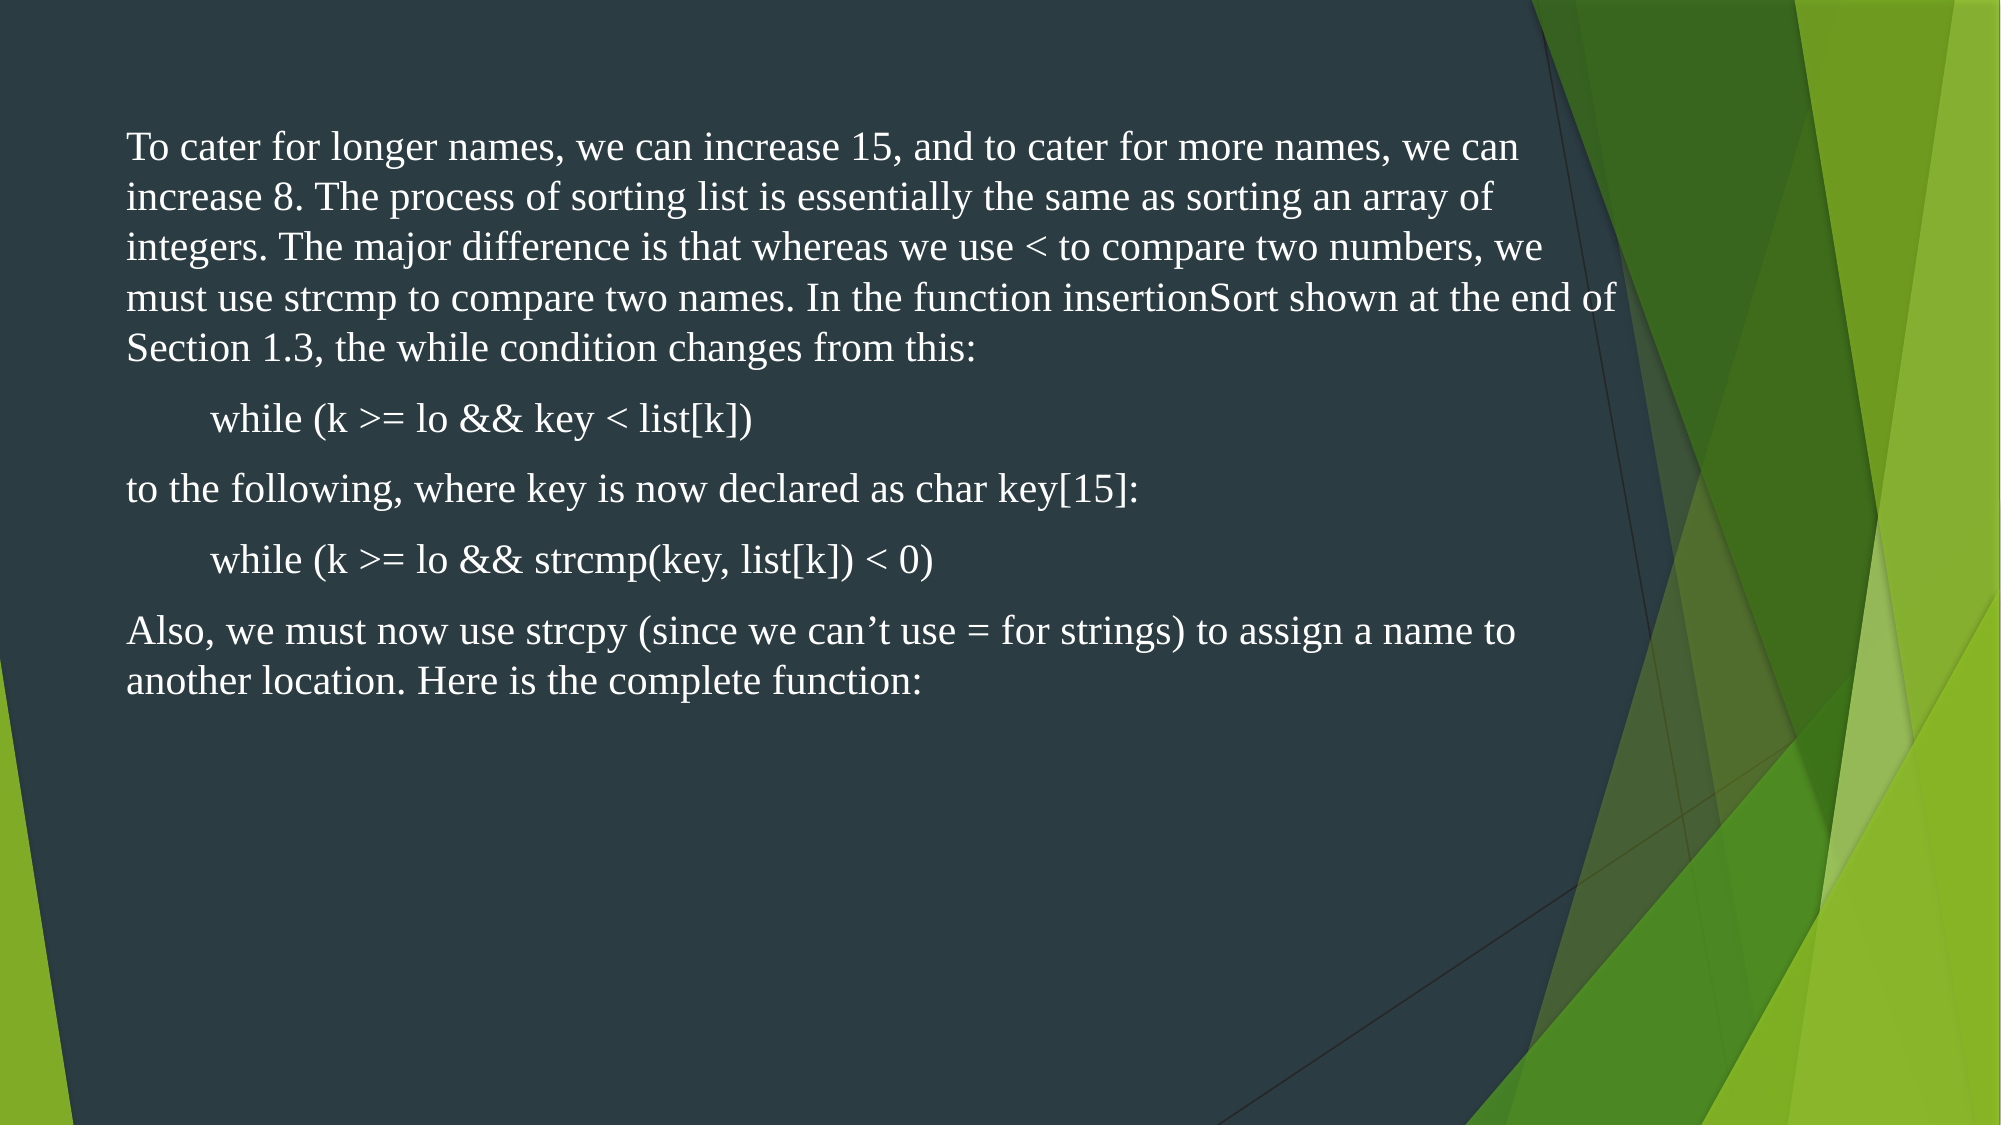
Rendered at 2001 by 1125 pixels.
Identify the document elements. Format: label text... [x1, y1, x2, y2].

list To cater for longer names, we can increase 15, and to cater for more names, we can increase 8. The process of sorting list is essentially the same as sorting an array of integers. The major difference is that whereas we use < to compare two numbers, we must use strcmp to compare two names. In the function insertionSort shown at the end of Section 1.3, the while condition changes from this: while (k >= lo && key < list[k]) to the following, where key is now declared as char key[15]: while (k >= lo && strcmp(key, list[k]) < 0) Also, we must now use strcpy (since we can’t use = for strings) to assign a name to another location. Here is the complete function: [111, 111, 1647, 925]
